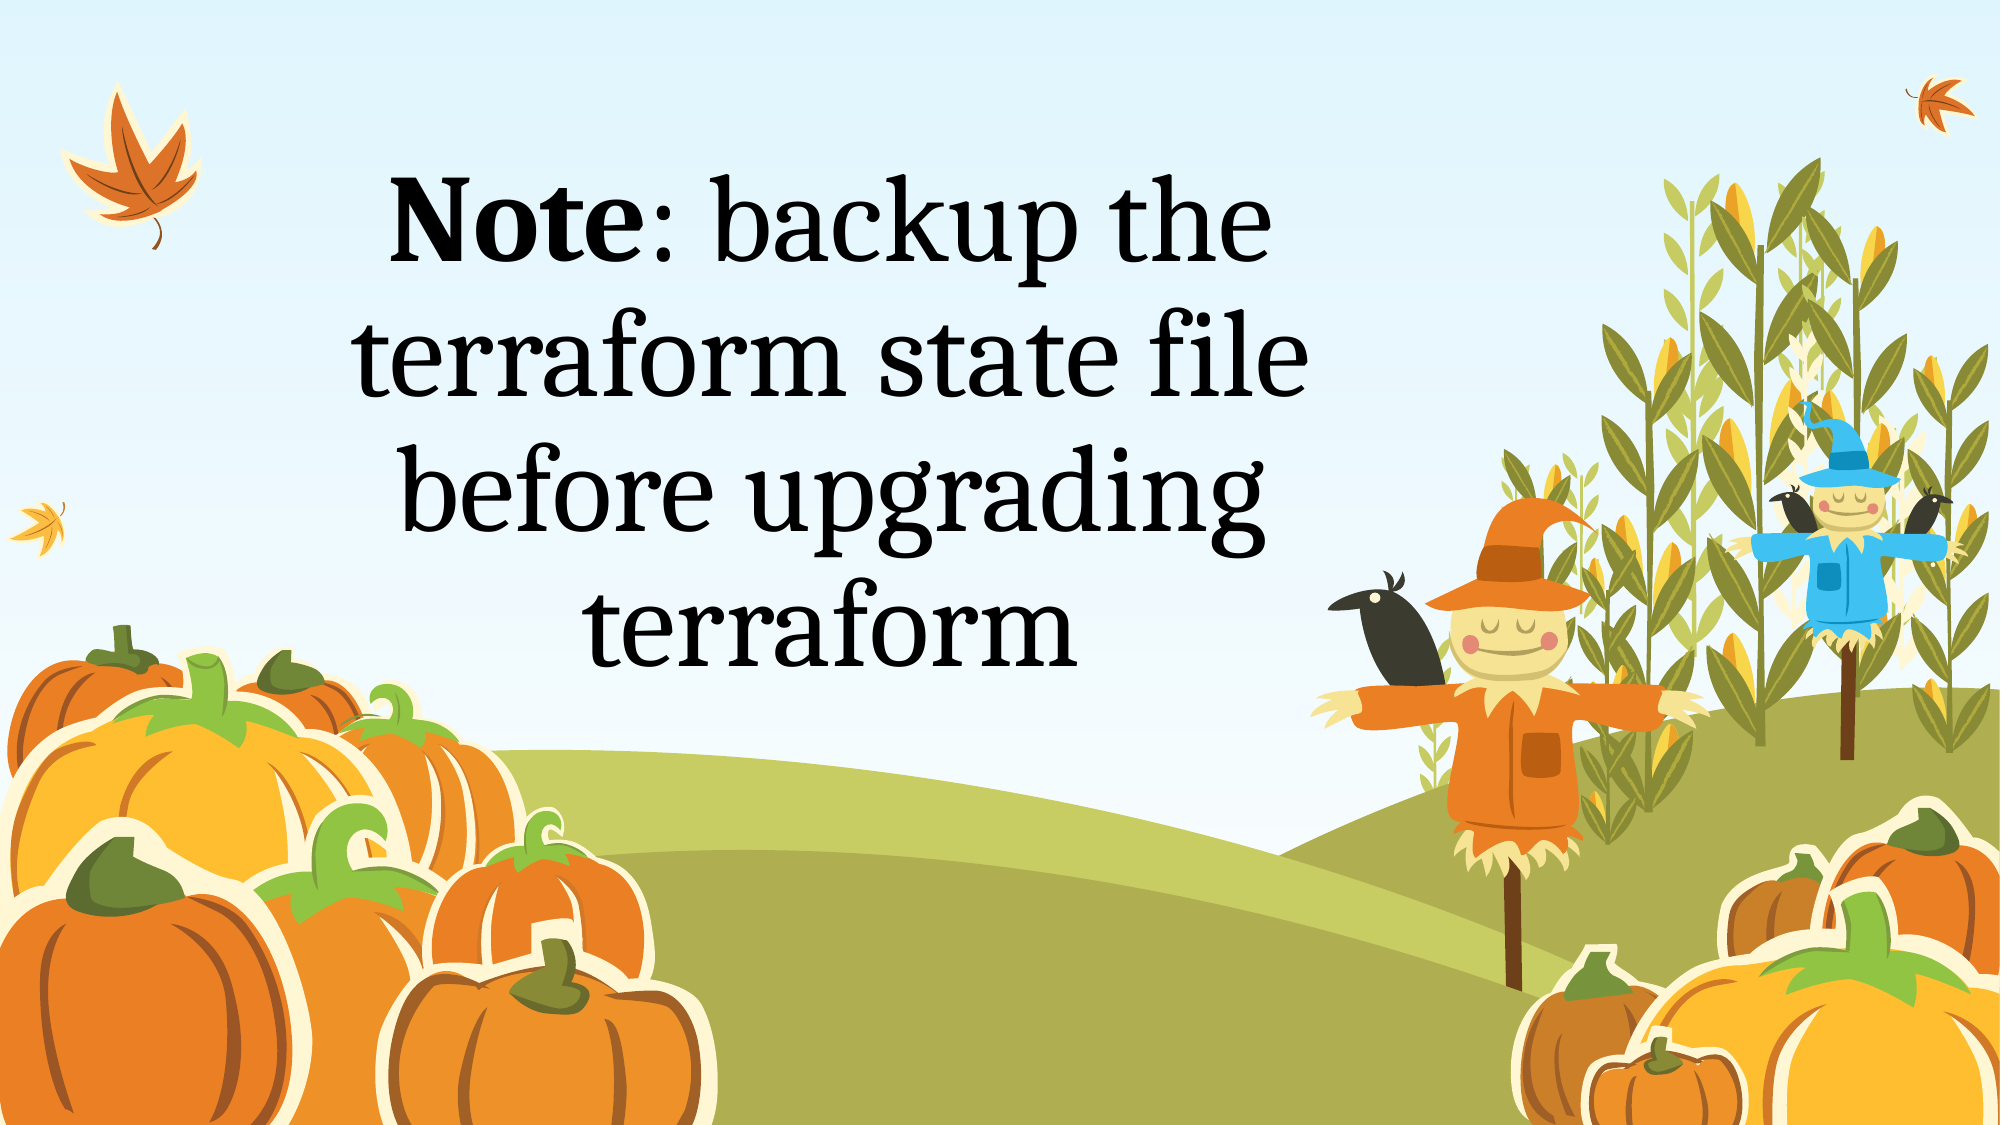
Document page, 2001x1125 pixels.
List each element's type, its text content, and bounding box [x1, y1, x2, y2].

title Note: backup the terraform state file before upgrading terraform [333, 135, 1328, 712]
